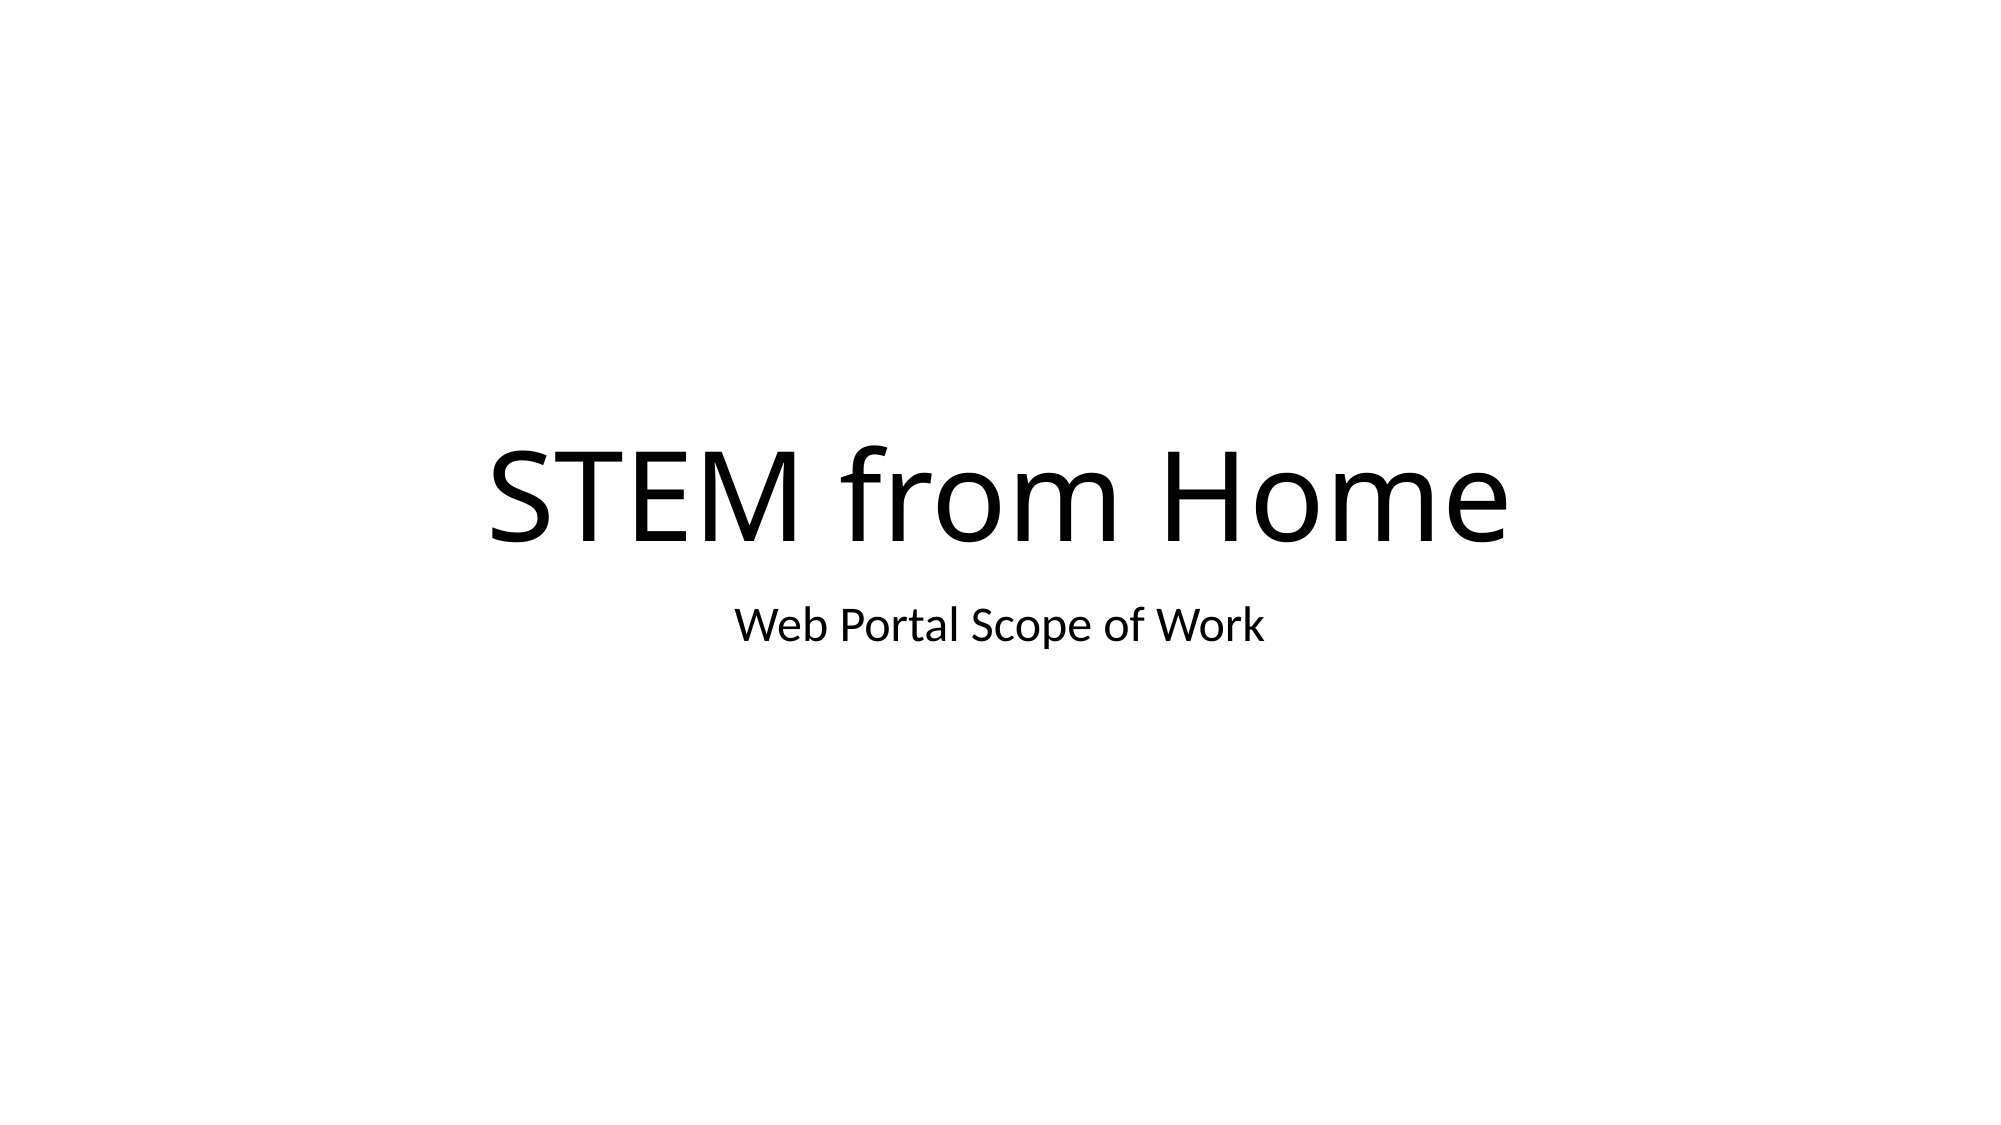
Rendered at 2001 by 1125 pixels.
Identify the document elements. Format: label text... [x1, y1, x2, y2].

subtitle Web Portal Scope of Work [249, 590, 1750, 863]
title STEM from Home [249, 184, 1750, 576]
